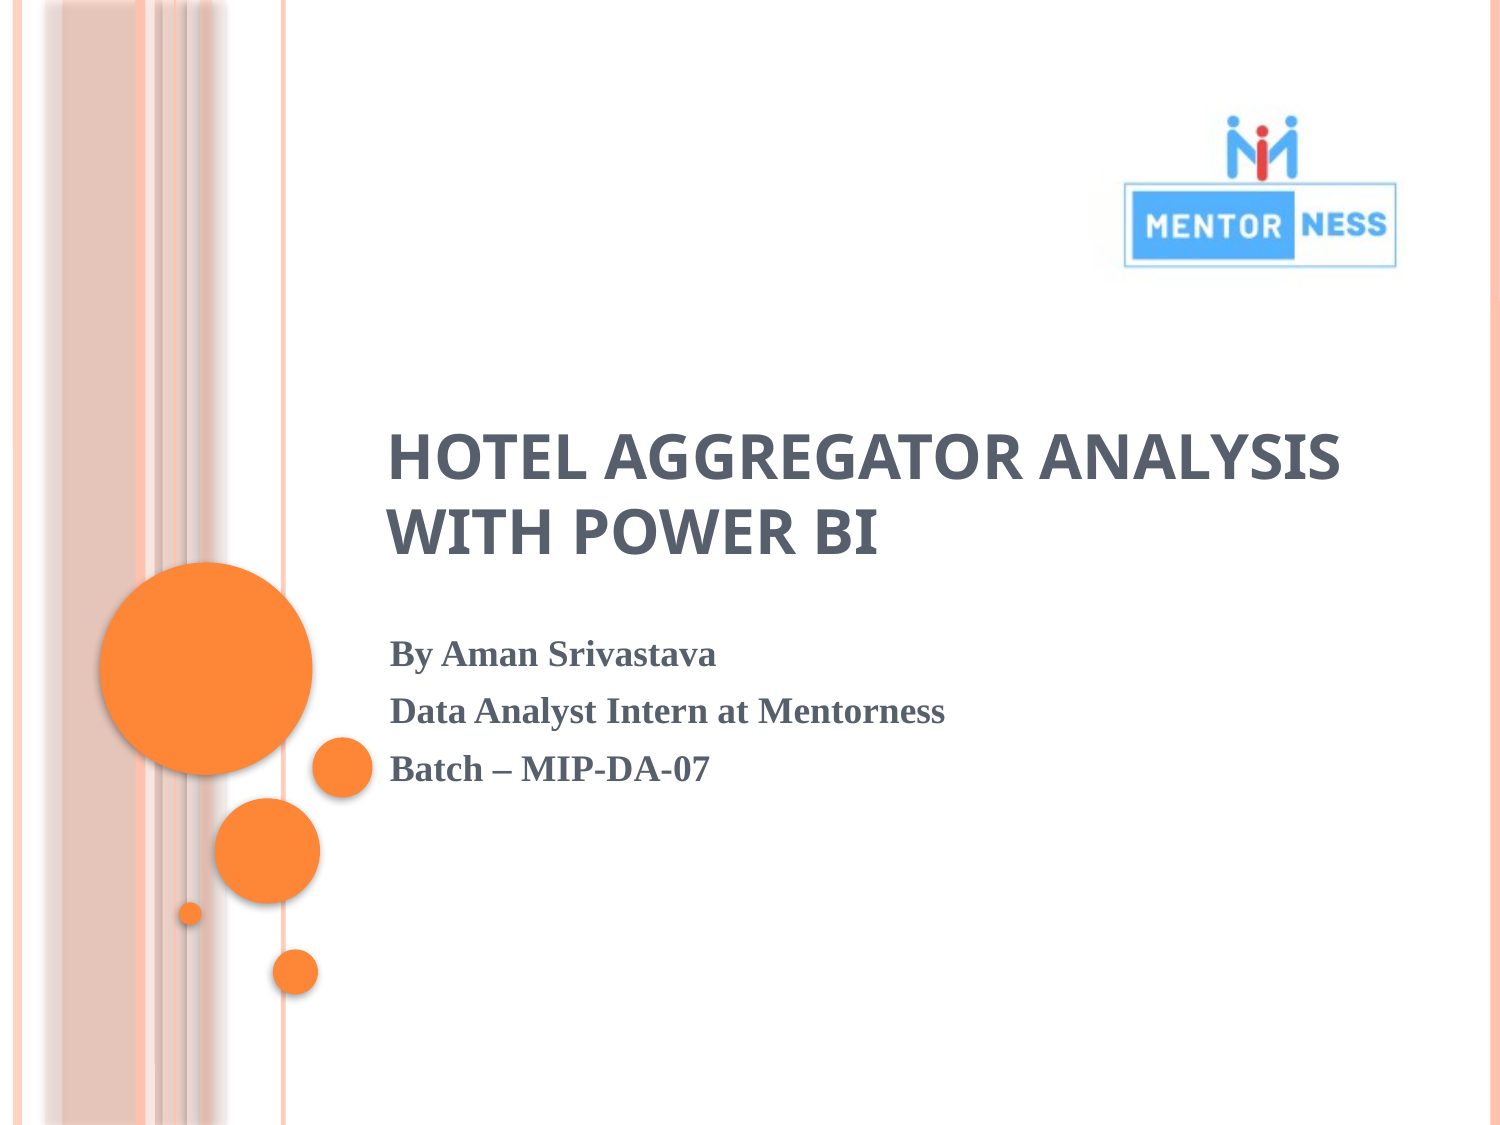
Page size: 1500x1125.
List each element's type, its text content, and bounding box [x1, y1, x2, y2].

subtitle By Aman Srivastava Data Analyst Intern at Mentorness Batch – MIP-DA-07 [375, 621, 1417, 1083]
title Hotel Aggregator Analysis with Power BI [371, 302, 1385, 575]
picture [1091, 18, 1418, 344]
